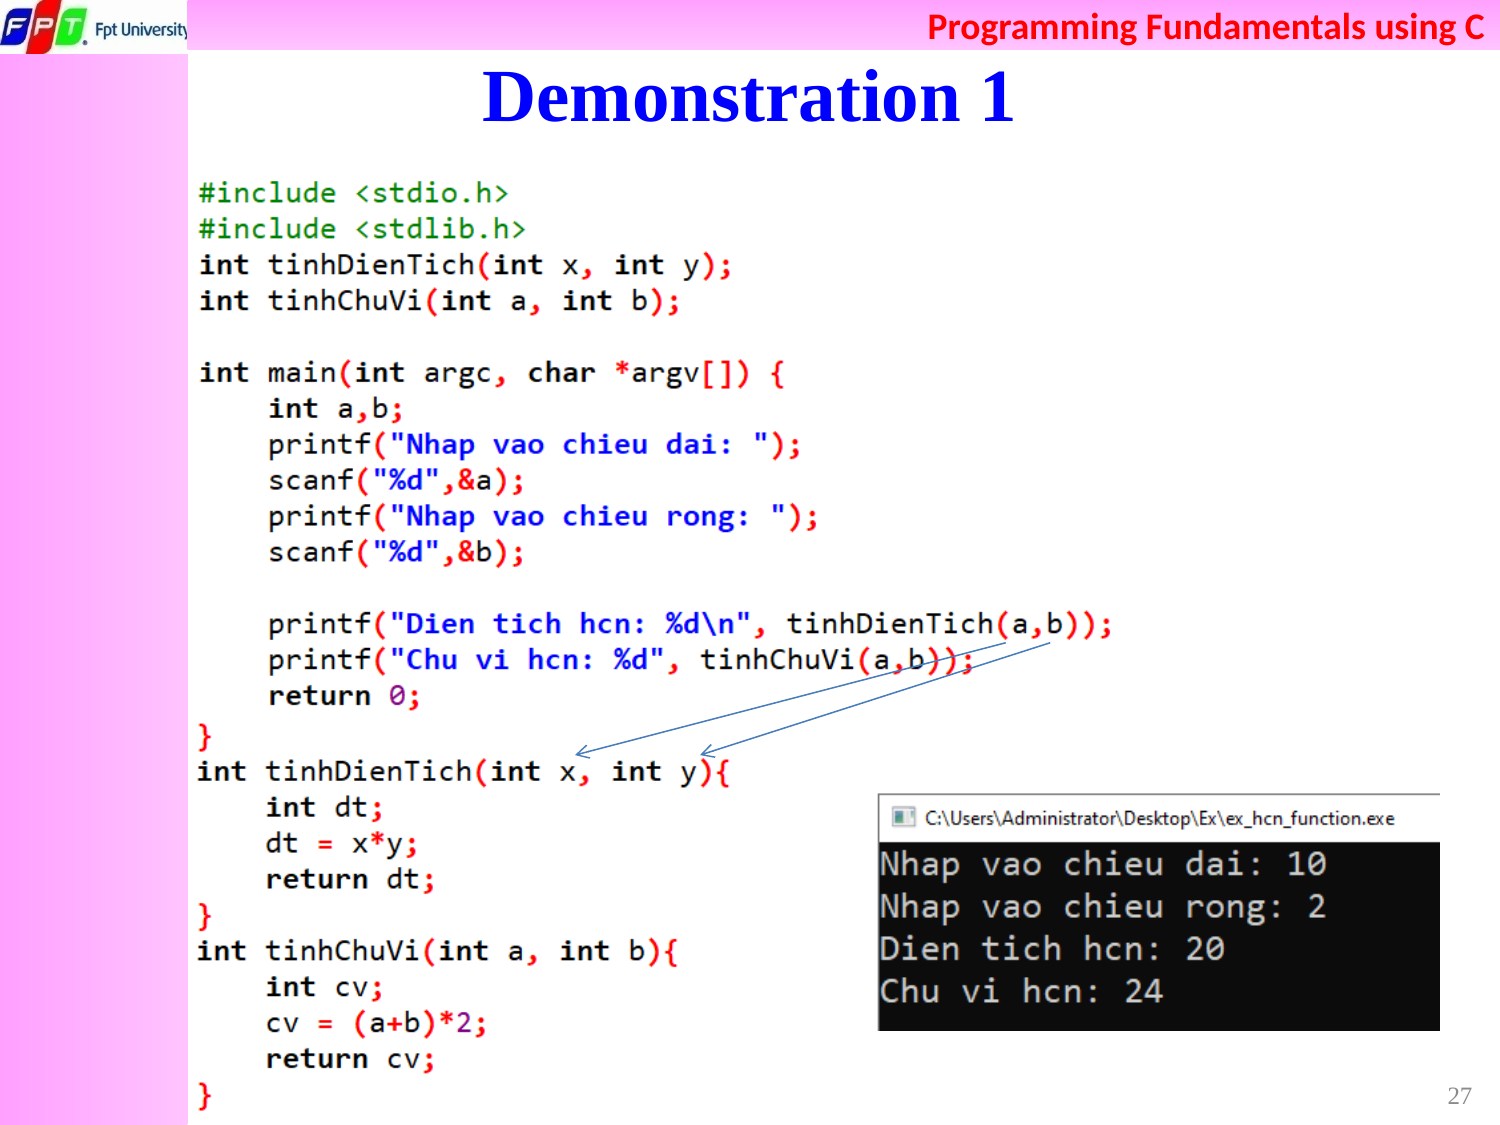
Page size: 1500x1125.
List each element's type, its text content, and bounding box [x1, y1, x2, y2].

picture [0, 0, 188, 45]
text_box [574, 642, 698, 756]
title Demonstration 1 [0, 45, 1500, 138]
slide_number 27 [1141, 1074, 1488, 1116]
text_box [699, 642, 1051, 756]
picture [196, 171, 1440, 1120]
